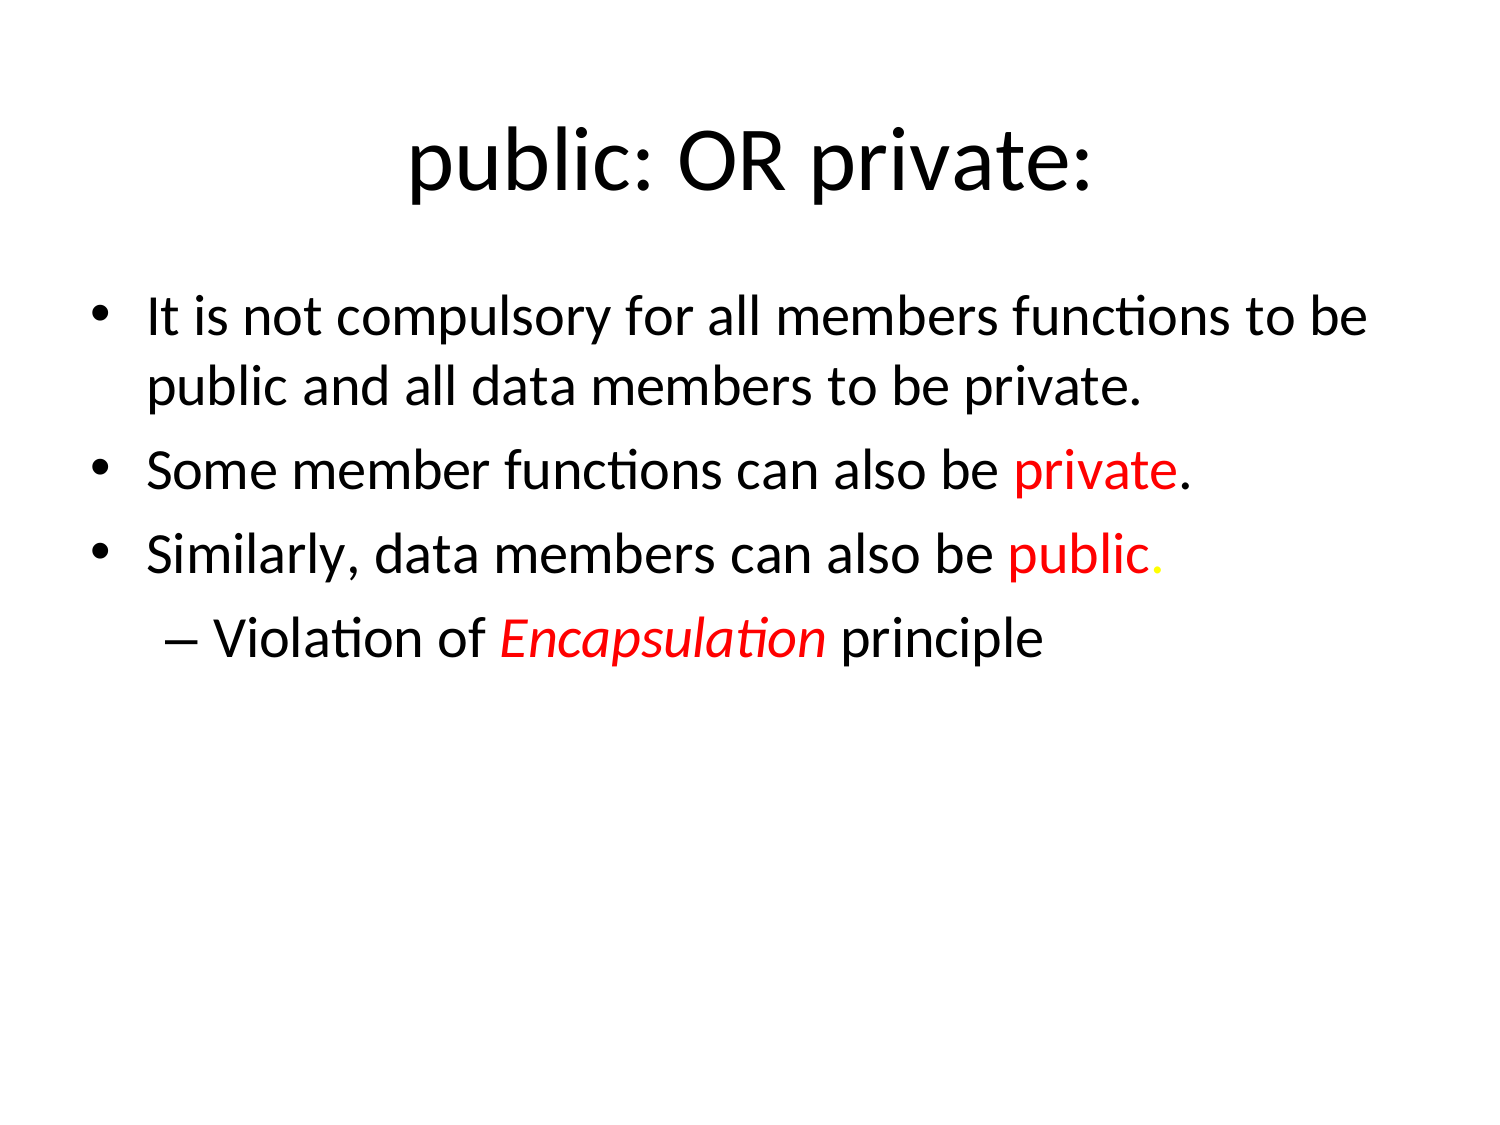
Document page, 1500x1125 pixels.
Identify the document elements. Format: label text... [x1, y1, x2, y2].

text_box It is not compulsory for all members functions to be public and all data members to be private. Some member functions can also be private. Similarly, data members can also be public. – Violation of Encapsulation principle [87, 277, 1373, 670]
title public: OR private: [198, 98, 1302, 277]
